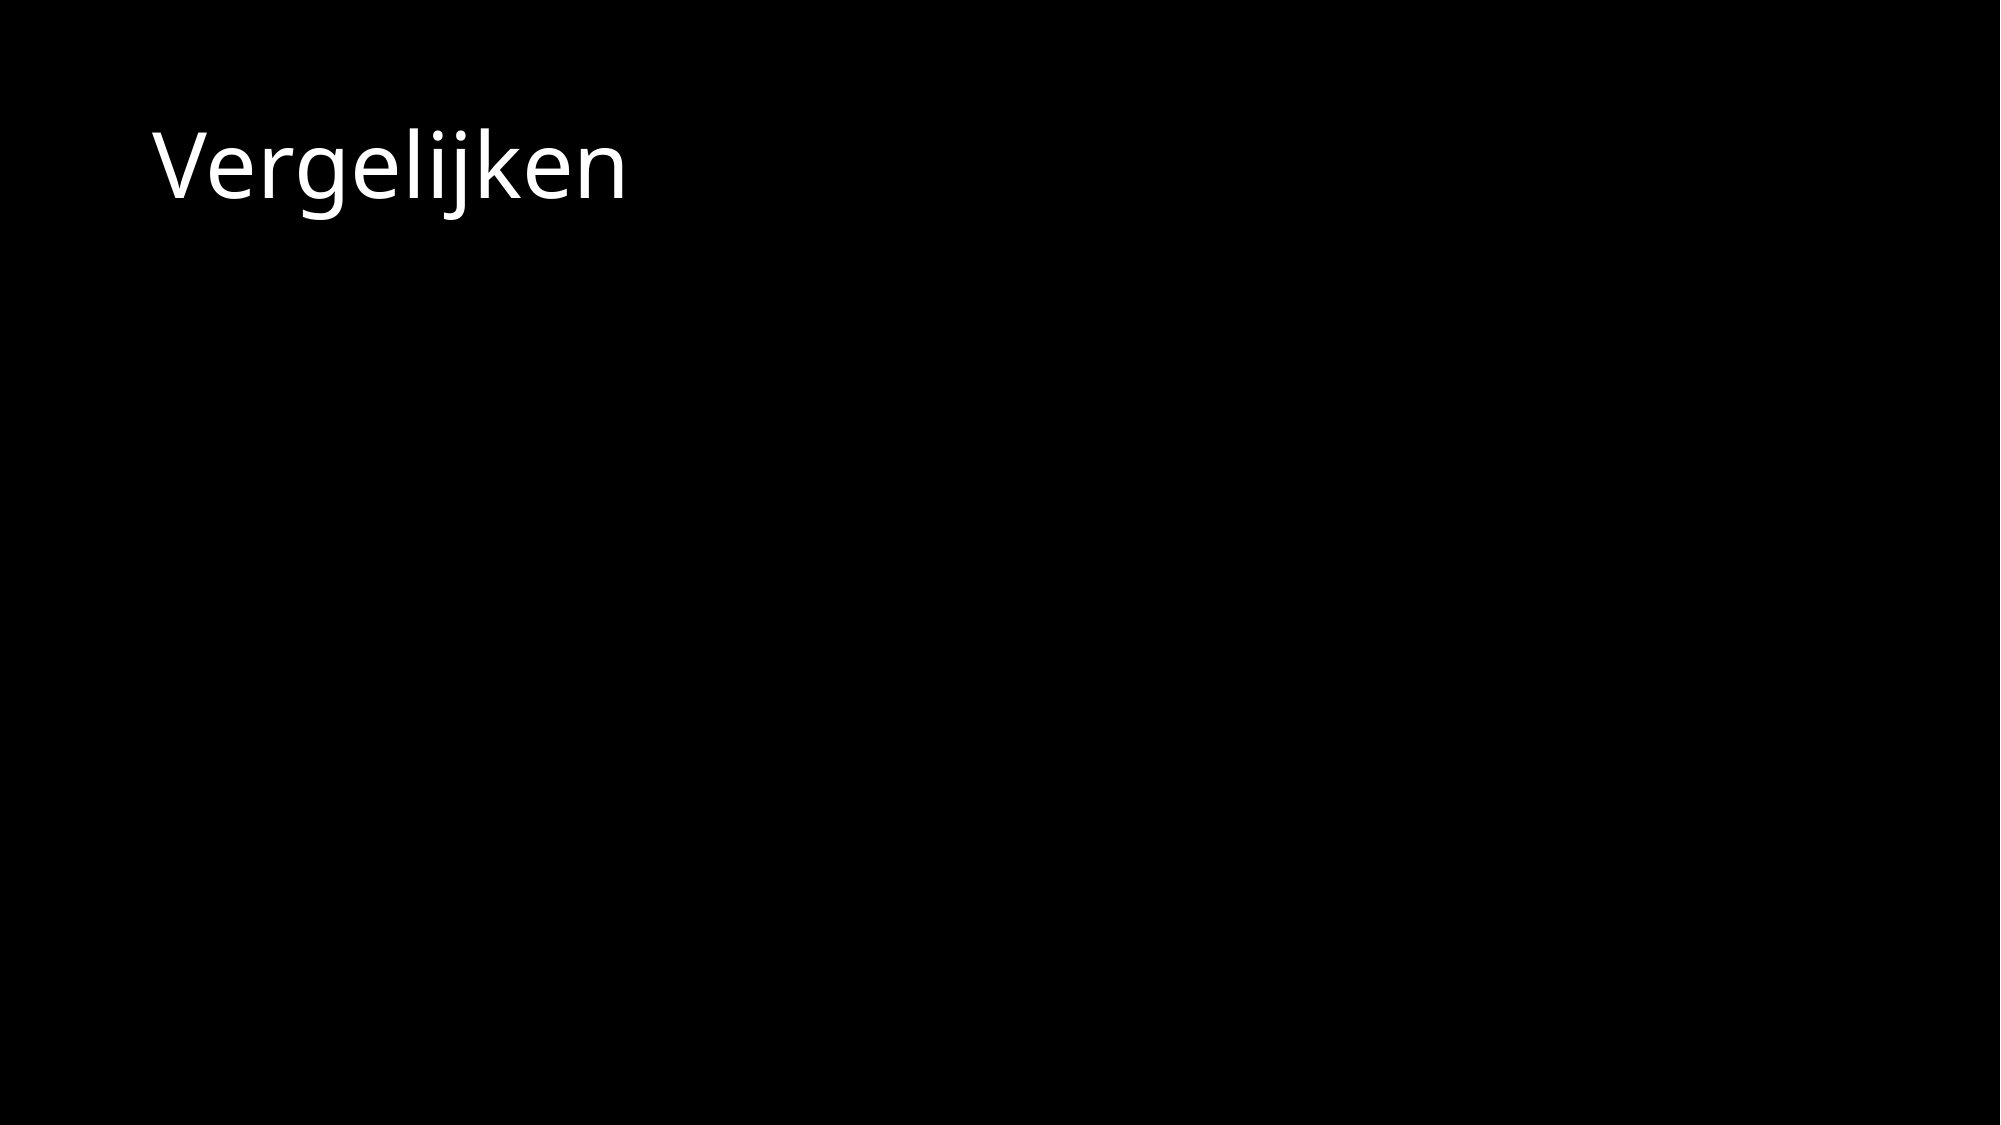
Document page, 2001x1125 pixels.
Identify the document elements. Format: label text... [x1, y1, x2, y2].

title Vergelijken [137, 59, 1863, 278]
